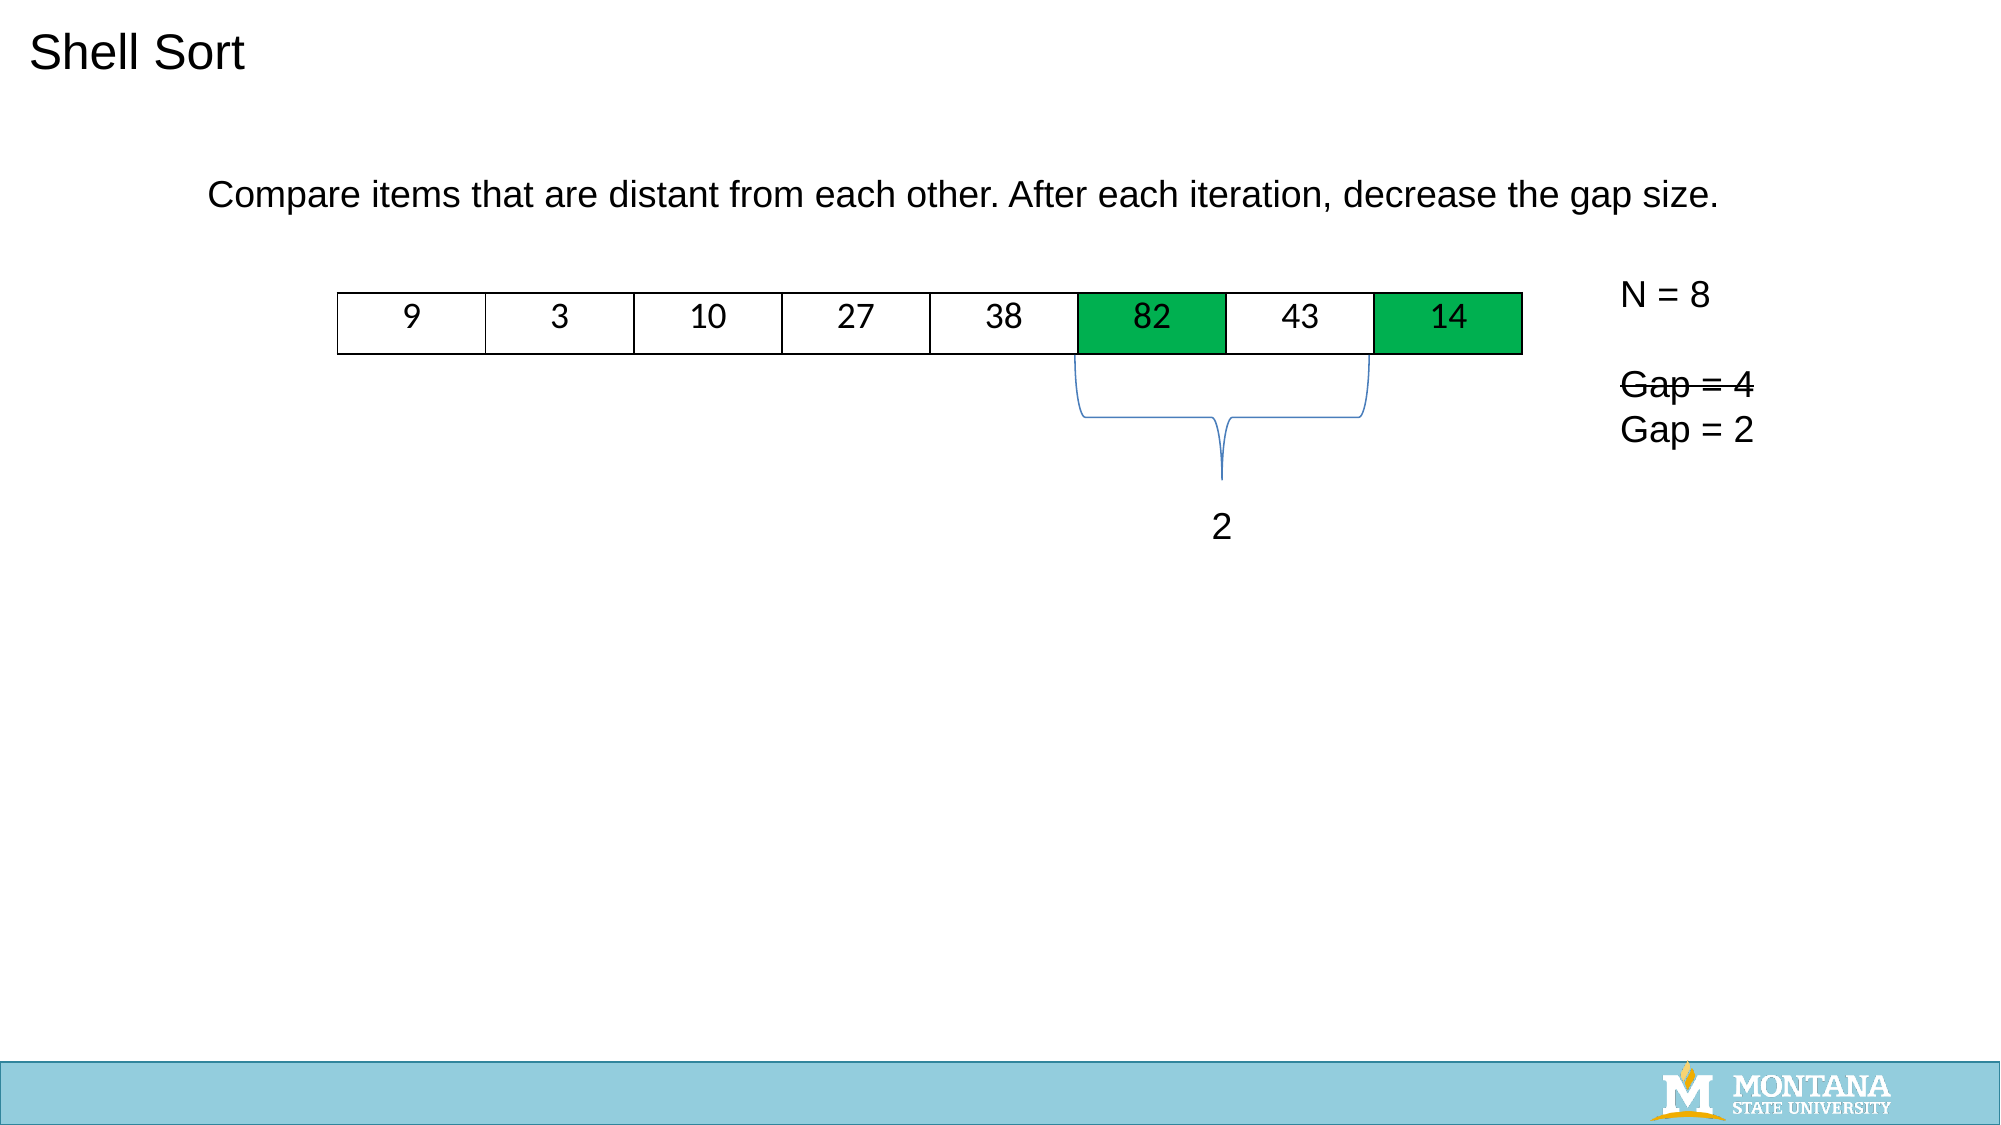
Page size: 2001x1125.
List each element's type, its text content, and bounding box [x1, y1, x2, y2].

table_header 3 [486, 294, 633, 353]
table_header 38 [931, 294, 1077, 353]
text_box N = 8 Gap = 4 Gap = 2 [1605, 262, 1770, 458]
text_box Shell Sort [13, 12, 261, 88]
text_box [1892, 1060, 2000, 1125]
table_header 14 [1375, 294, 1521, 353]
table_header 27 [783, 294, 929, 353]
table_header 43 [1227, 294, 1373, 353]
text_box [0, 1060, 1647, 1125]
table_header 9 [338, 294, 485, 353]
text_box Compare items that are distant from each other. After each iteration, decrease the gap size. [192, 162, 1736, 223]
table_header 82 [1079, 294, 1225, 353]
text_box 2 [1196, 494, 1248, 555]
text_box [1074, 354, 1370, 481]
picture [1649, 1060, 1892, 1122]
table_header 10 [635, 294, 781, 353]
